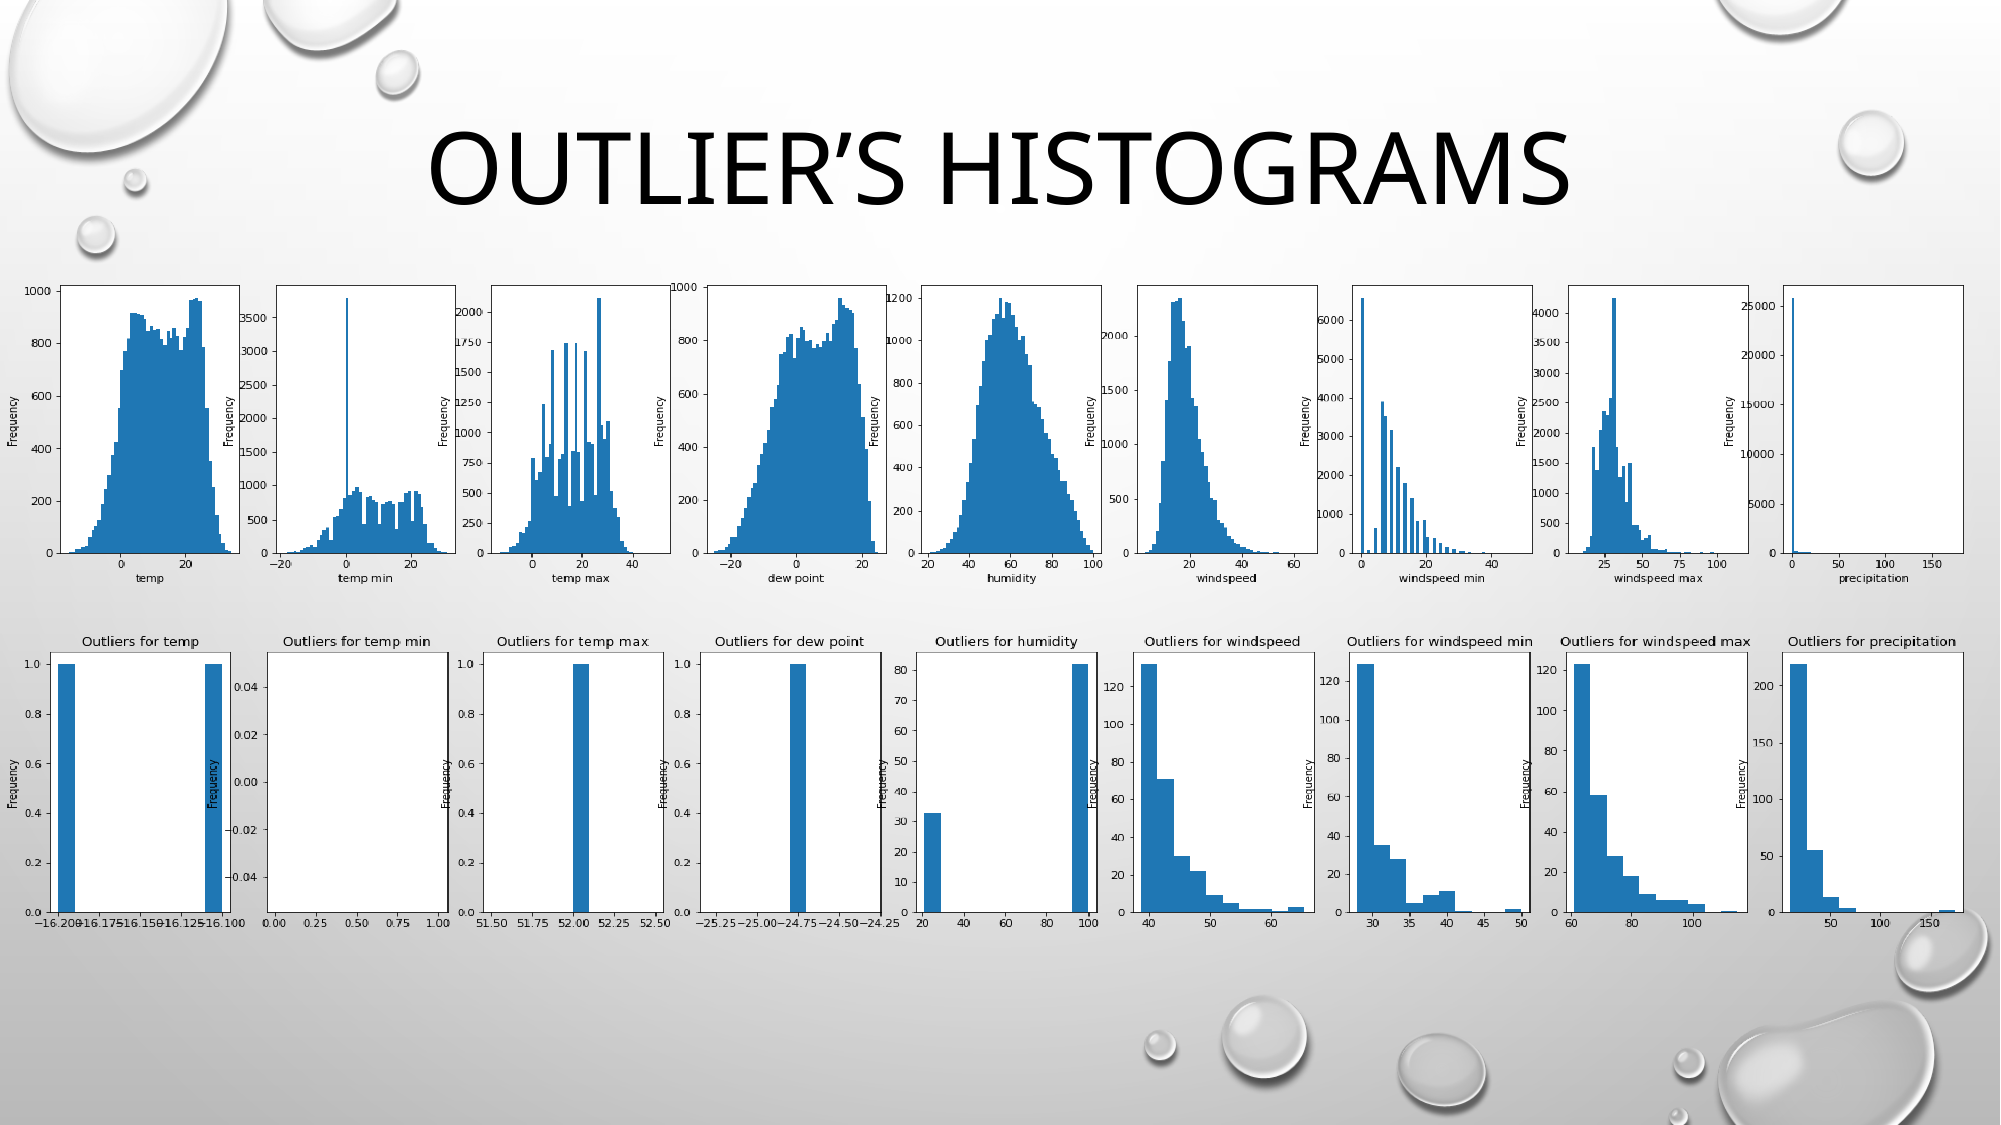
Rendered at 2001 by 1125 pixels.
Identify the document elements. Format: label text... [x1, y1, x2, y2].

title Outlier’s histograms [149, 41, 1851, 276]
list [0, 276, 1972, 590]
picture [0, 0, 2000, 1125]
